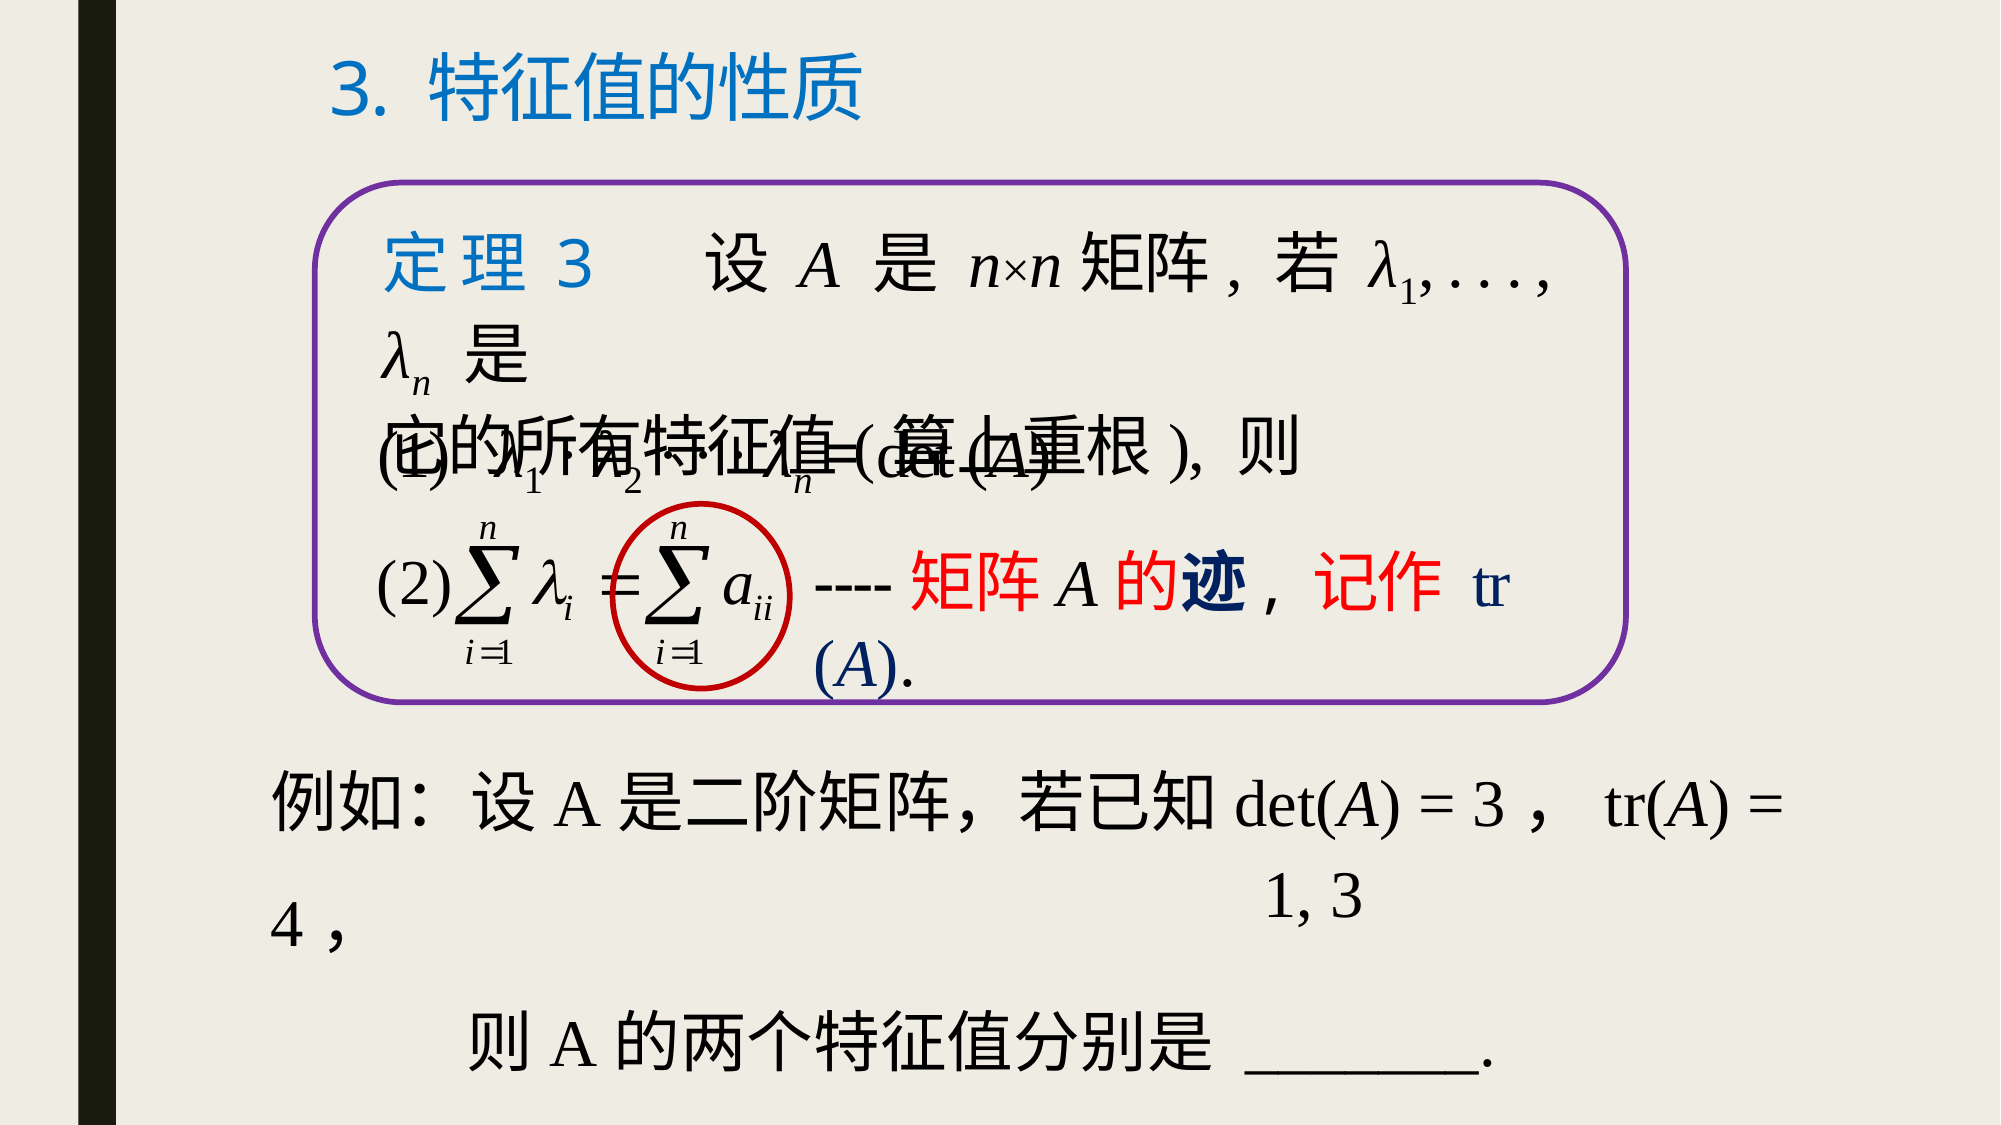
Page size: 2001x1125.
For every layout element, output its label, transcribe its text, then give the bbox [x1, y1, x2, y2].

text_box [368, 497, 795, 679]
text_box ----矩阵A的迹, 记作 tr (A). [799, 702, 1567, 708]
title 3. 特征值的性质 [314, 43, 967, 173]
text_box 1, 3 [1248, 843, 1379, 939]
text_box 例如：设A是二阶矩阵，若已知det(A) = 3，tr(A) = 4， 则A的两个特征值分别是 _______. [255, 712, 1910, 1087]
text_box [311, 179, 1629, 706]
